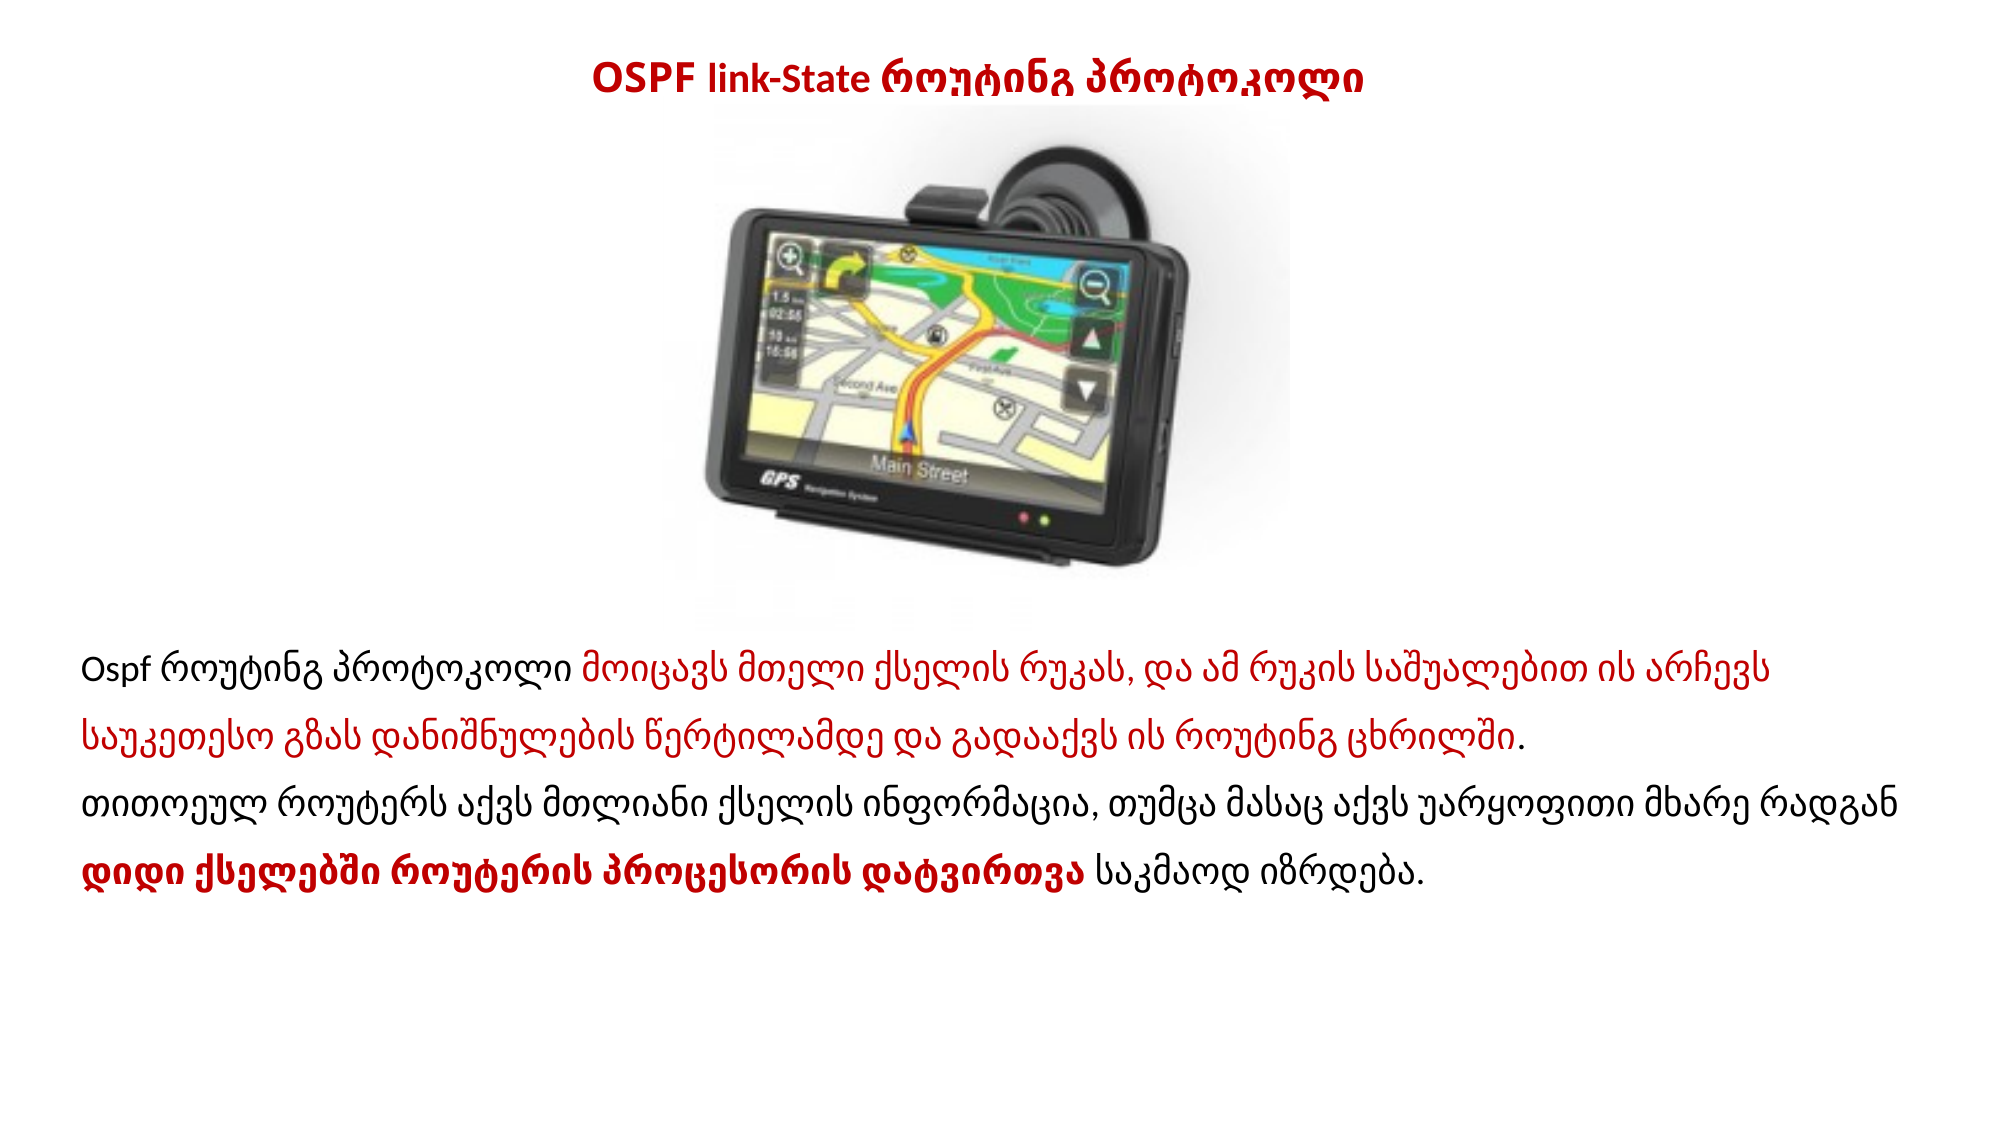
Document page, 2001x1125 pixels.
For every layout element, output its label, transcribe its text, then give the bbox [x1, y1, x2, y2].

text_box OSPF link-State როუტინგ პროტოკოლი [576, 43, 1380, 159]
text_box Ospf როუტინგ პროტოკოლი მოიცავს მთელი ქსელის რუკას, და ამ რუკის საშუალებით ის არჩევს საუკეთესო გზას დანიშნულების წერტილამდე და გადააქვს ის როუტინგ ცხრილში. თითოეულ როუტერს აქვს მთლიანი ქსელის ინფორმაცია, თუმცა მასაც აქვს უარყოფითი მხარე რადგან დიდი ქსელებში როუტერის პროცესორის დატვირთვა საკმაოდ იზრდება. [66, 614, 1920, 899]
picture [662, 96, 1290, 631]
